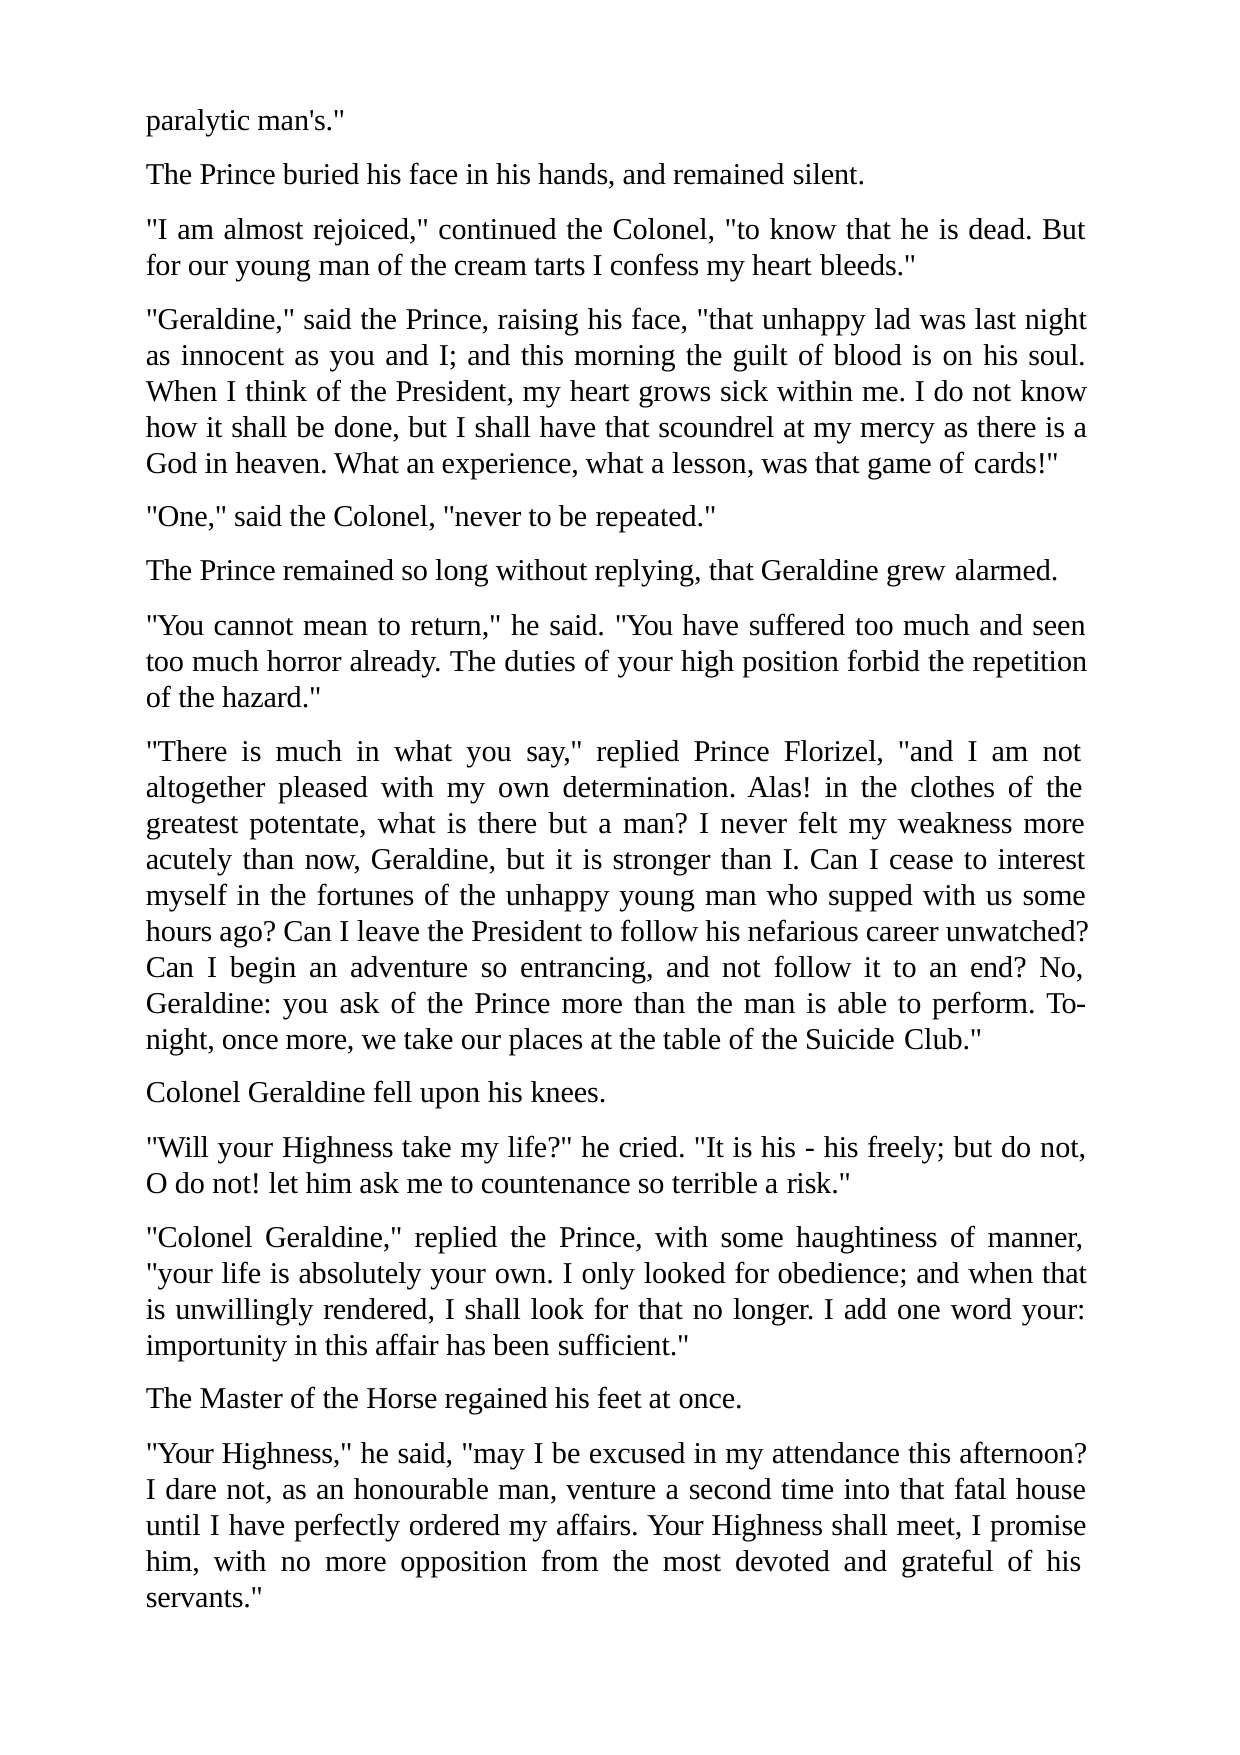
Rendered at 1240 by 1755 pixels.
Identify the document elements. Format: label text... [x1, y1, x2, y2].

text_box paralytic man's." The Prince buried his face in his hands, and remained silent. "I am almost rejoiced," continued the Colonel, "to know that he is dead. But for our young man of the cream tarts I confess my heart bleeds." "Geraldine," said the Prince, raising his face, "that unhappy lad was last night as innocent as you and I; and this morning the guilt of blood is on his soul. When I think of the President, my heart grows sick within me. I do not know how it shall be done, but I shall have that scoundrel at my mercy as there is a God in heaven. What an experience, what a lesson, was that game of cards!" "One," said the Colonel, "never to be repeated." The Prince remained so long without replying, that Geraldine grew alarmed. "You cannot mean to return," he said. "You have suffered too much and seen too much horror already. The duties of your high position forbid the repetition of the hazard." "There is much in what you say," replied Prince Florizel, "and I am not altogether pleased with my own determination. Alas! in the clothes of the greatest potentate, what is there but a man? I never felt my weakness more acutely than now, Geraldine, but it is stronger than I. Can I cease to interest myself in the fortunes of the unhappy young man who supped with us some hours ago? Can I leave the President to follow his nefarious career unwatched? Can I begin an adventure so entrancing, and not follow it to an end? No, Geraldine: you ask of the Prince more than the man is able to perform. To- night, once more, we take our places at the table of the Suicide Club." Colonel Geraldine fell upon his knees. "Will your Highness take my life?" he cried. "It is his - his freely; but do not, O do not! let him ask me to countenance so terrible a risk." "Colonel Geraldine," replied the Prince, with some haughtiness of manner, "your life is absolutely your own. I only looked for obedience; and when that is unwillingly rendered, I shall look for that no longer. I add one word your: importunity in this affair has been sufficient." The Master of the Horse regained his feet at once. "Your Highness," he said, "may I be excused in my attendance this afternoon? I dare not, as an honourable man, venture a second time into that fatal house until I have perfectly ordered my affairs. Your Highness shall meet, I promise him, with no more opposition from the most devoted and grateful of his servants." [143, 80, 1097, 1614]
